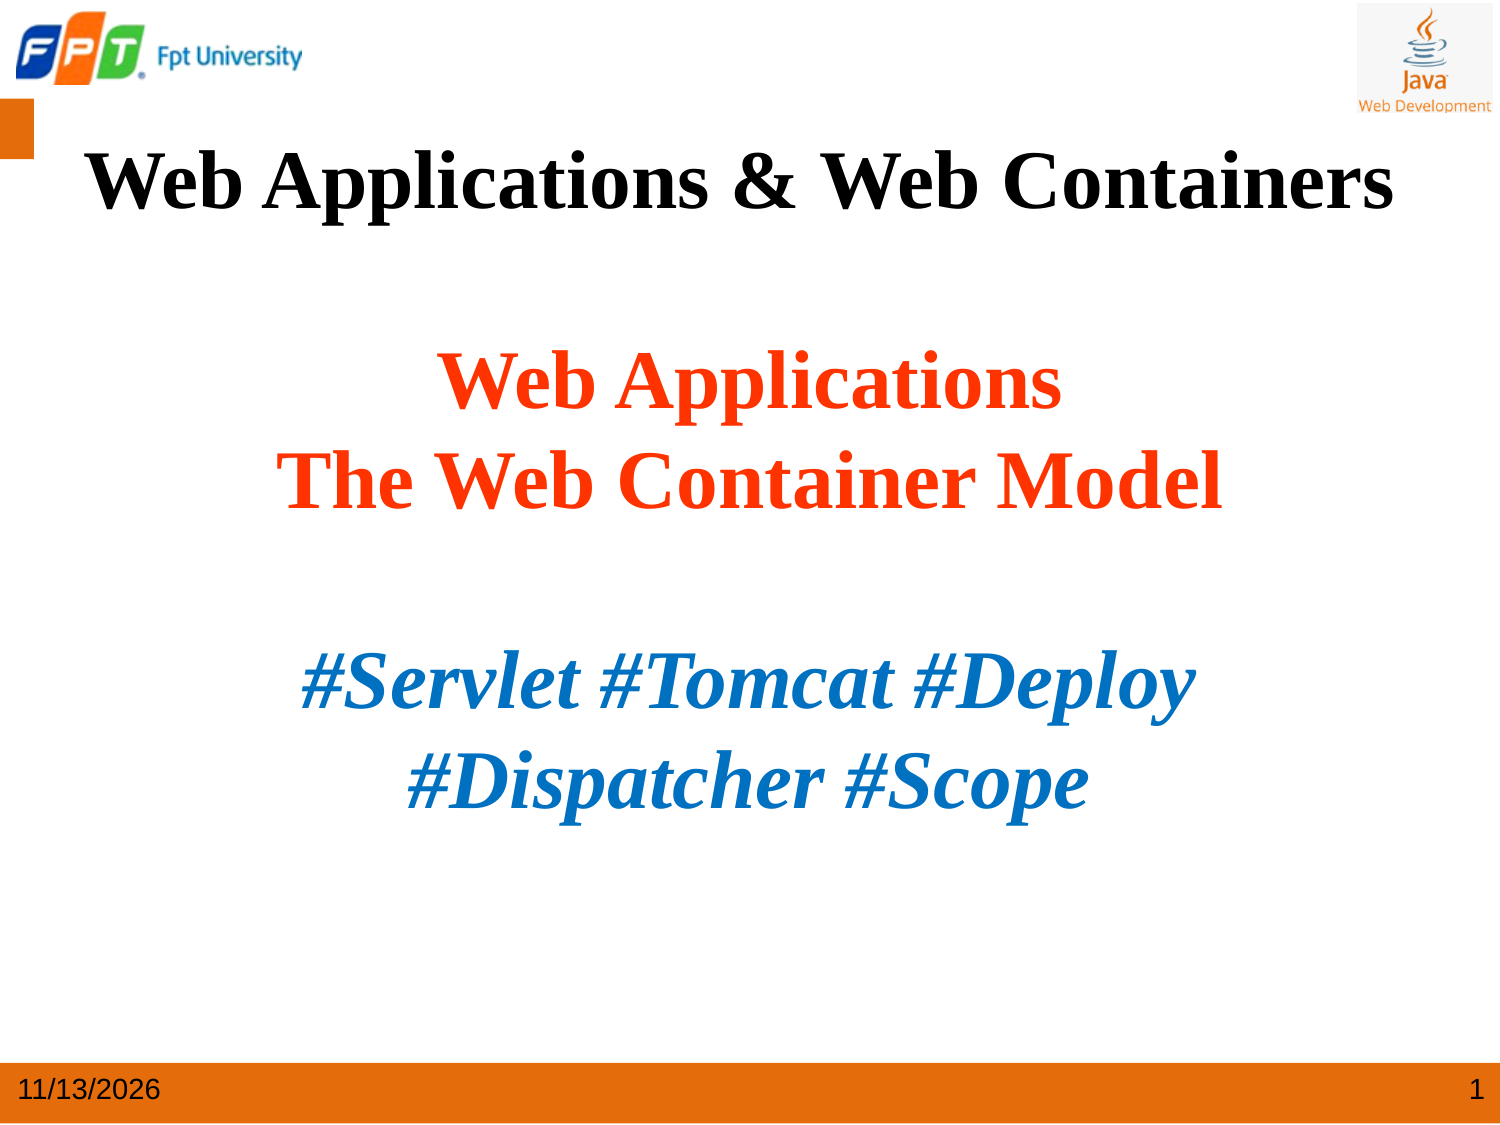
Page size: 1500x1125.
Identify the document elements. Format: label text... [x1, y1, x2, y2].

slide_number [2, 1063, 231, 1123]
slide_number 1 [1050, 1063, 1500, 1124]
picture [16, 11, 302, 85]
picture [1357, 3, 1493, 113]
title Web Applications & Web Containers Web Applications The Web Container Model #Servlet #Tomcat #Deploy #Dispatcher #Scope [0, 275, 1500, 675]
